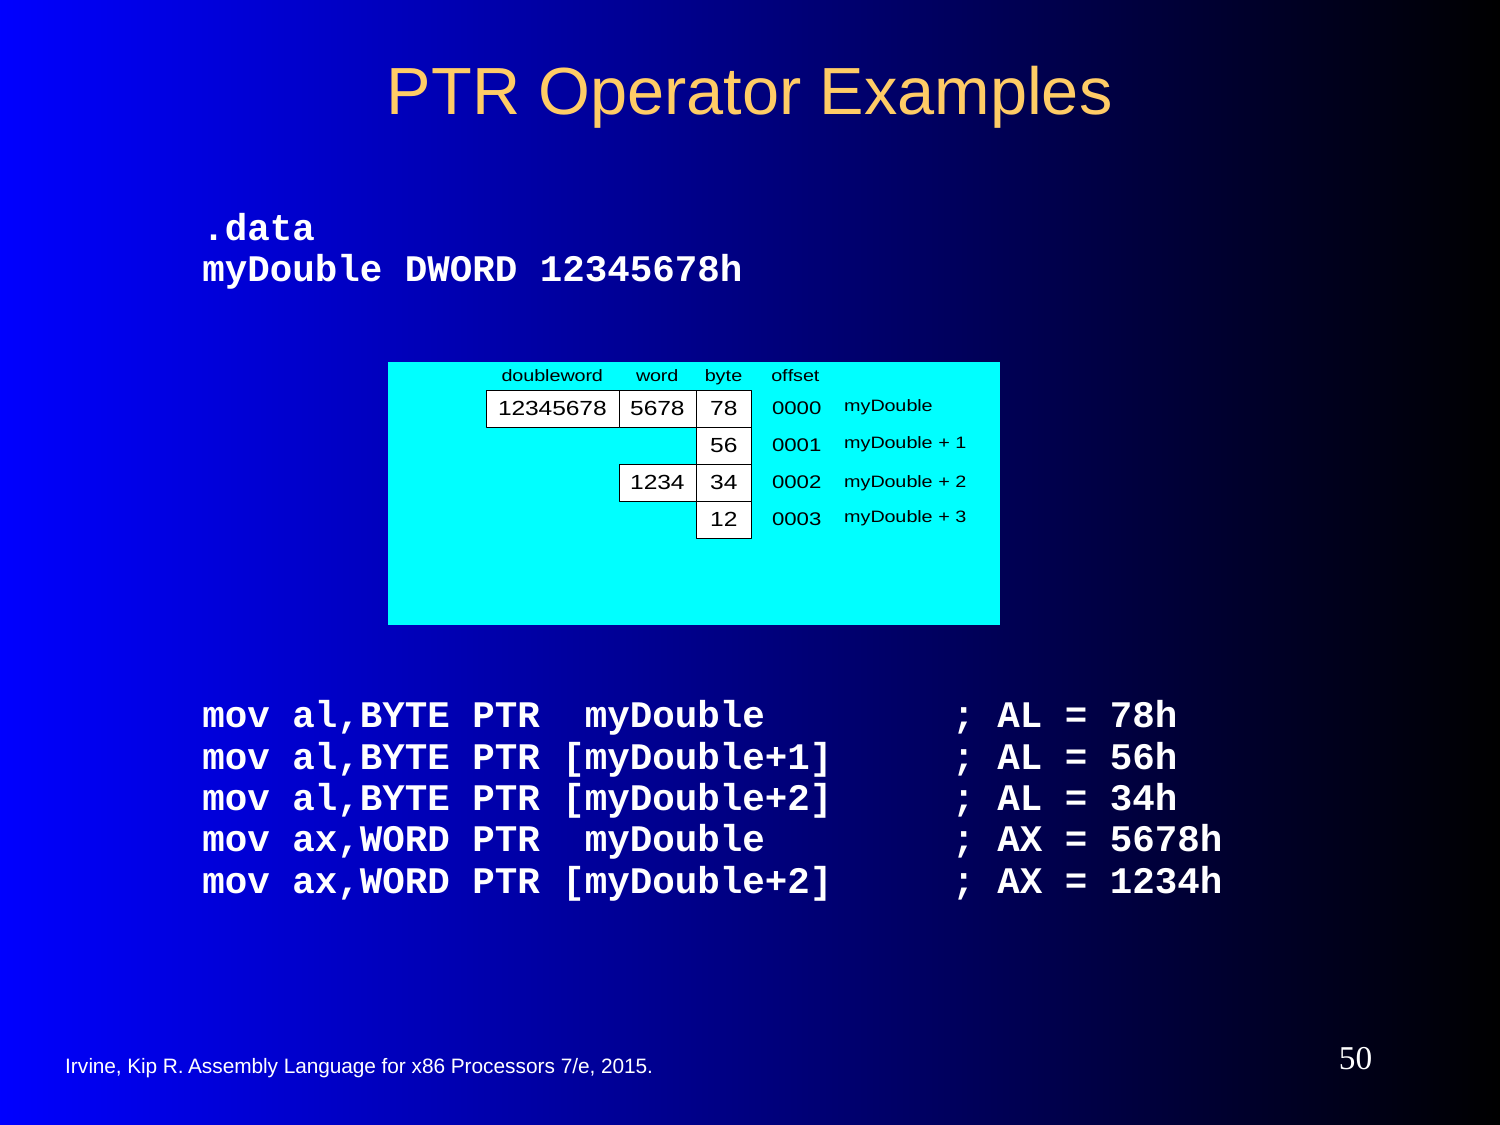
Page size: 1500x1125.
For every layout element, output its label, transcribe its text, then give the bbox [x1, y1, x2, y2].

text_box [387, 362, 1001, 626]
text_box mov al,BYTE PTR myDouble ; AL = 78h mov al,BYTE PTR [myDouble+1] ; AL = 56h mov al,BYTE PTR [myDouble+2] ; AL = 34h mov ax,WORD PTR myDouble ; AX = 5678h mov ax,WORD PTR [myDouble+2] ; AX = 1234h [187, 687, 1288, 950]
footer Irvine, Kip R. Assembly Language for x86 Processors 7/e, 2015. [50, 1040, 838, 1091]
title PTR Operator Examples [112, 37, 1388, 138]
slide_number 50 [1224, 1025, 1388, 1088]
text_box .data myDouble DWORD 12345678h [187, 200, 1200, 325]
